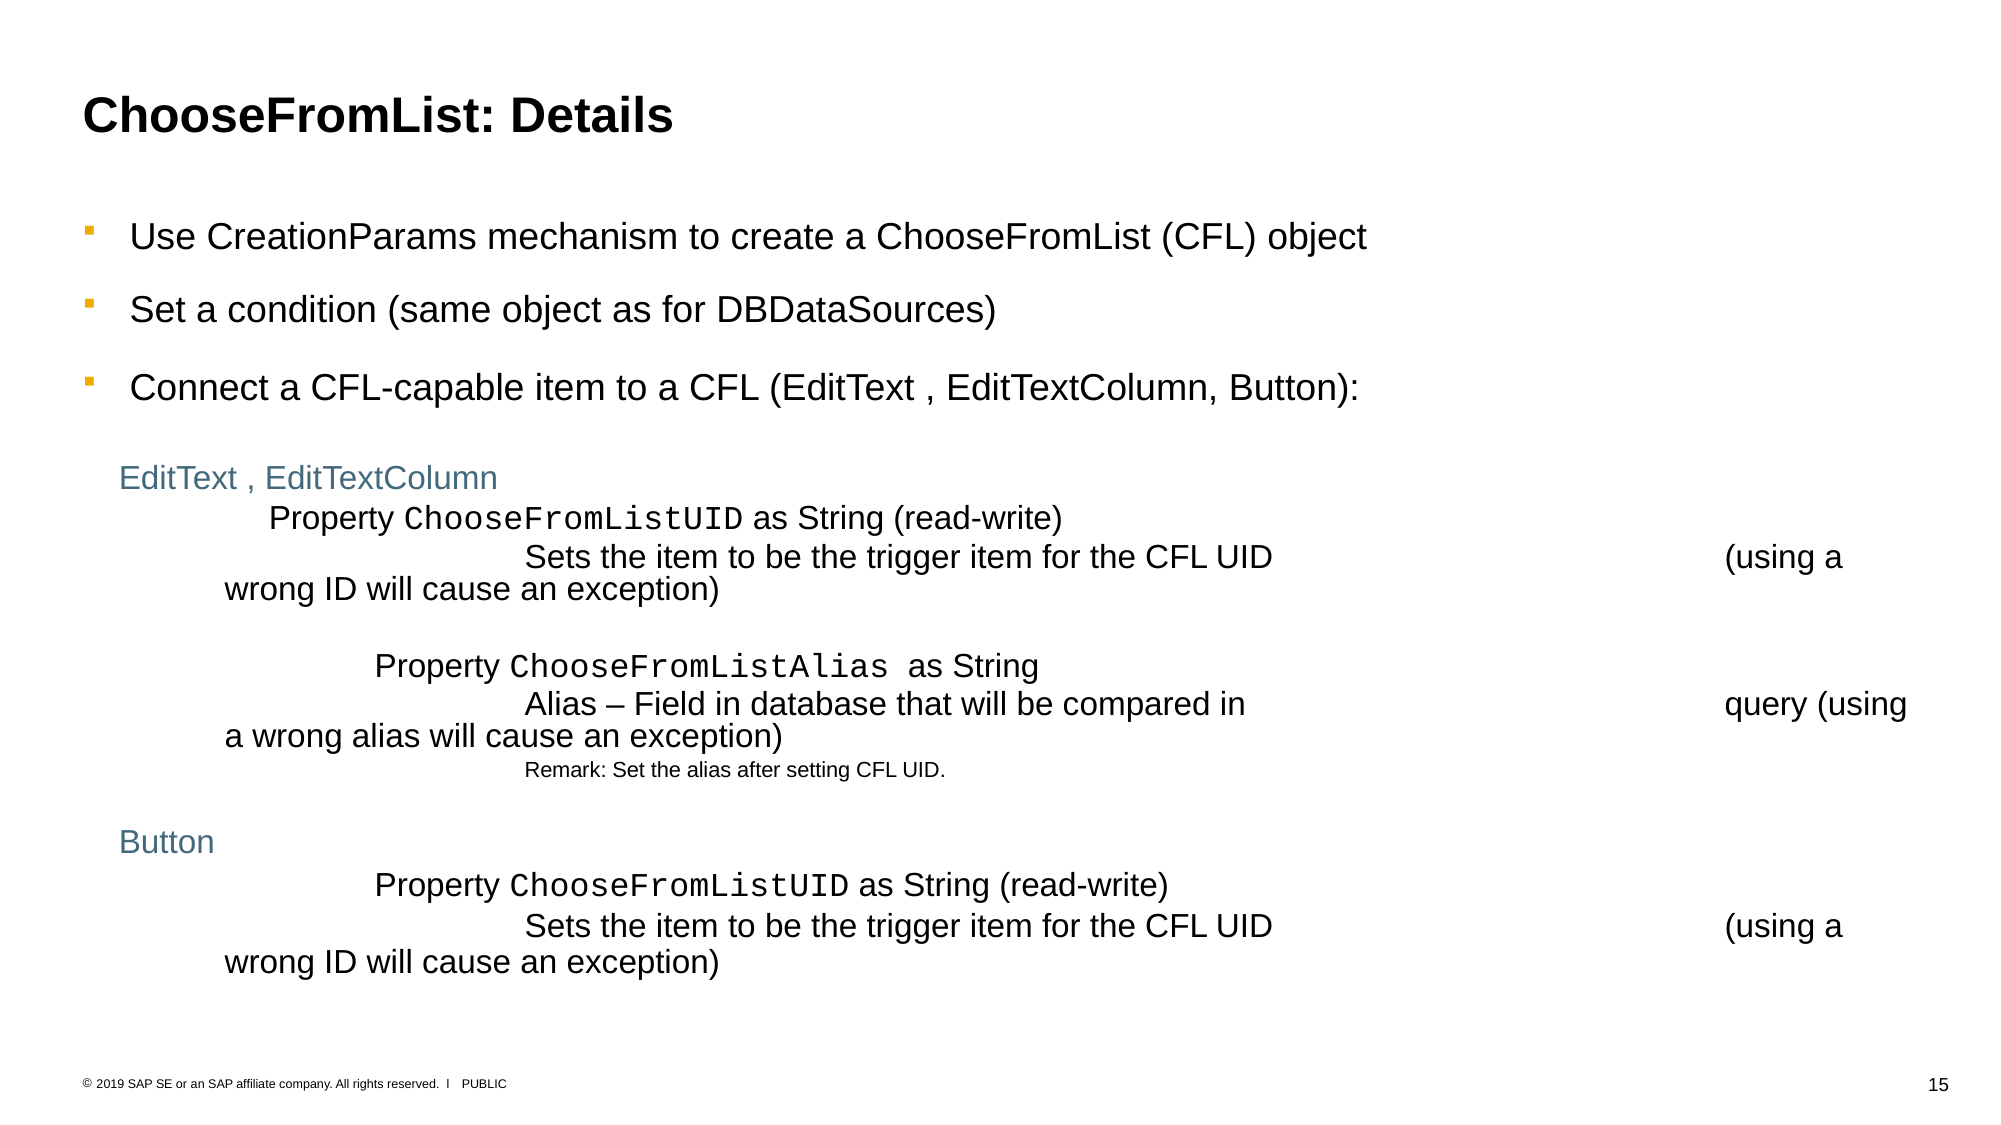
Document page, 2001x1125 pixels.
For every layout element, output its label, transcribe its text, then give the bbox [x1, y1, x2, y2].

title ChooseFromList: Details [82, 82, 1918, 144]
text_box Use CreationParams mechanism to create a ChooseFromList (CFL) object Set a condition (same object as for DBDataSources) Connect a CFL-capable item to a CFL (EditText , EditTextColumn, Button): EditText , EditTextColumn Property ChooseFromListUID as String (read-write) Sets the item to be the trigger item for the CFL UID (using a wrong ID will cause an exception) Property ChooseFromListAlias as String Alias – Field in database that will be compared in query (using a wrong alias will cause an exception) Remark: Set the alias after setting CFL UID. Button Property ChooseFromListUID as String (read-write) Sets the item to be the trigger item for the CFL UID (using a wrong ID will cause an exception) [82, 212, 1918, 1036]
